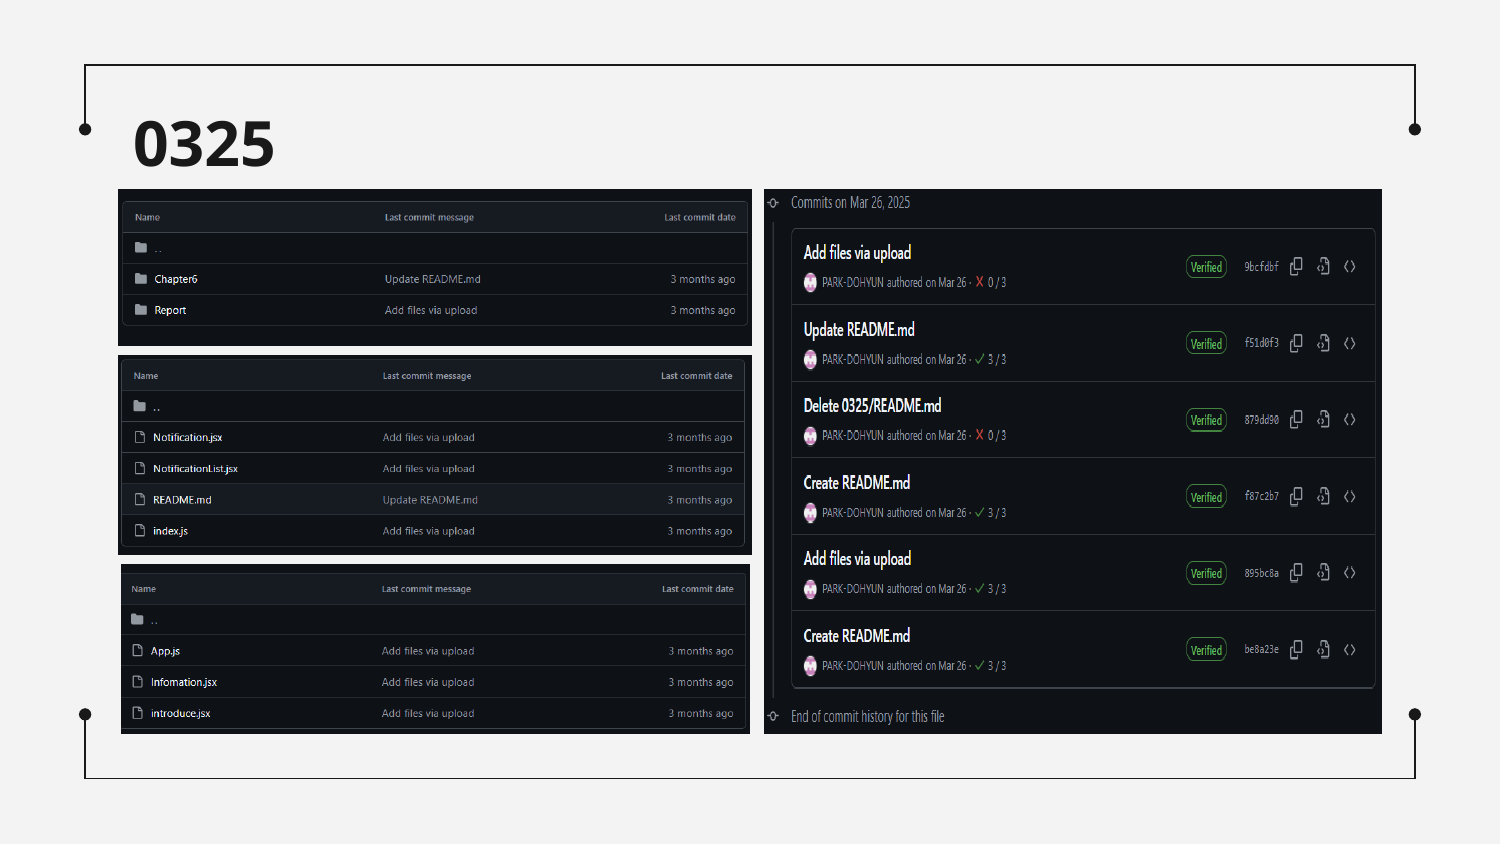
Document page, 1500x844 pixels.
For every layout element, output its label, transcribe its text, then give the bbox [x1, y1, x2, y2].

picture [117, 355, 752, 555]
picture [121, 563, 751, 734]
title 0325 [118, 88, 1383, 183]
picture [117, 189, 752, 347]
picture [764, 189, 1383, 734]
